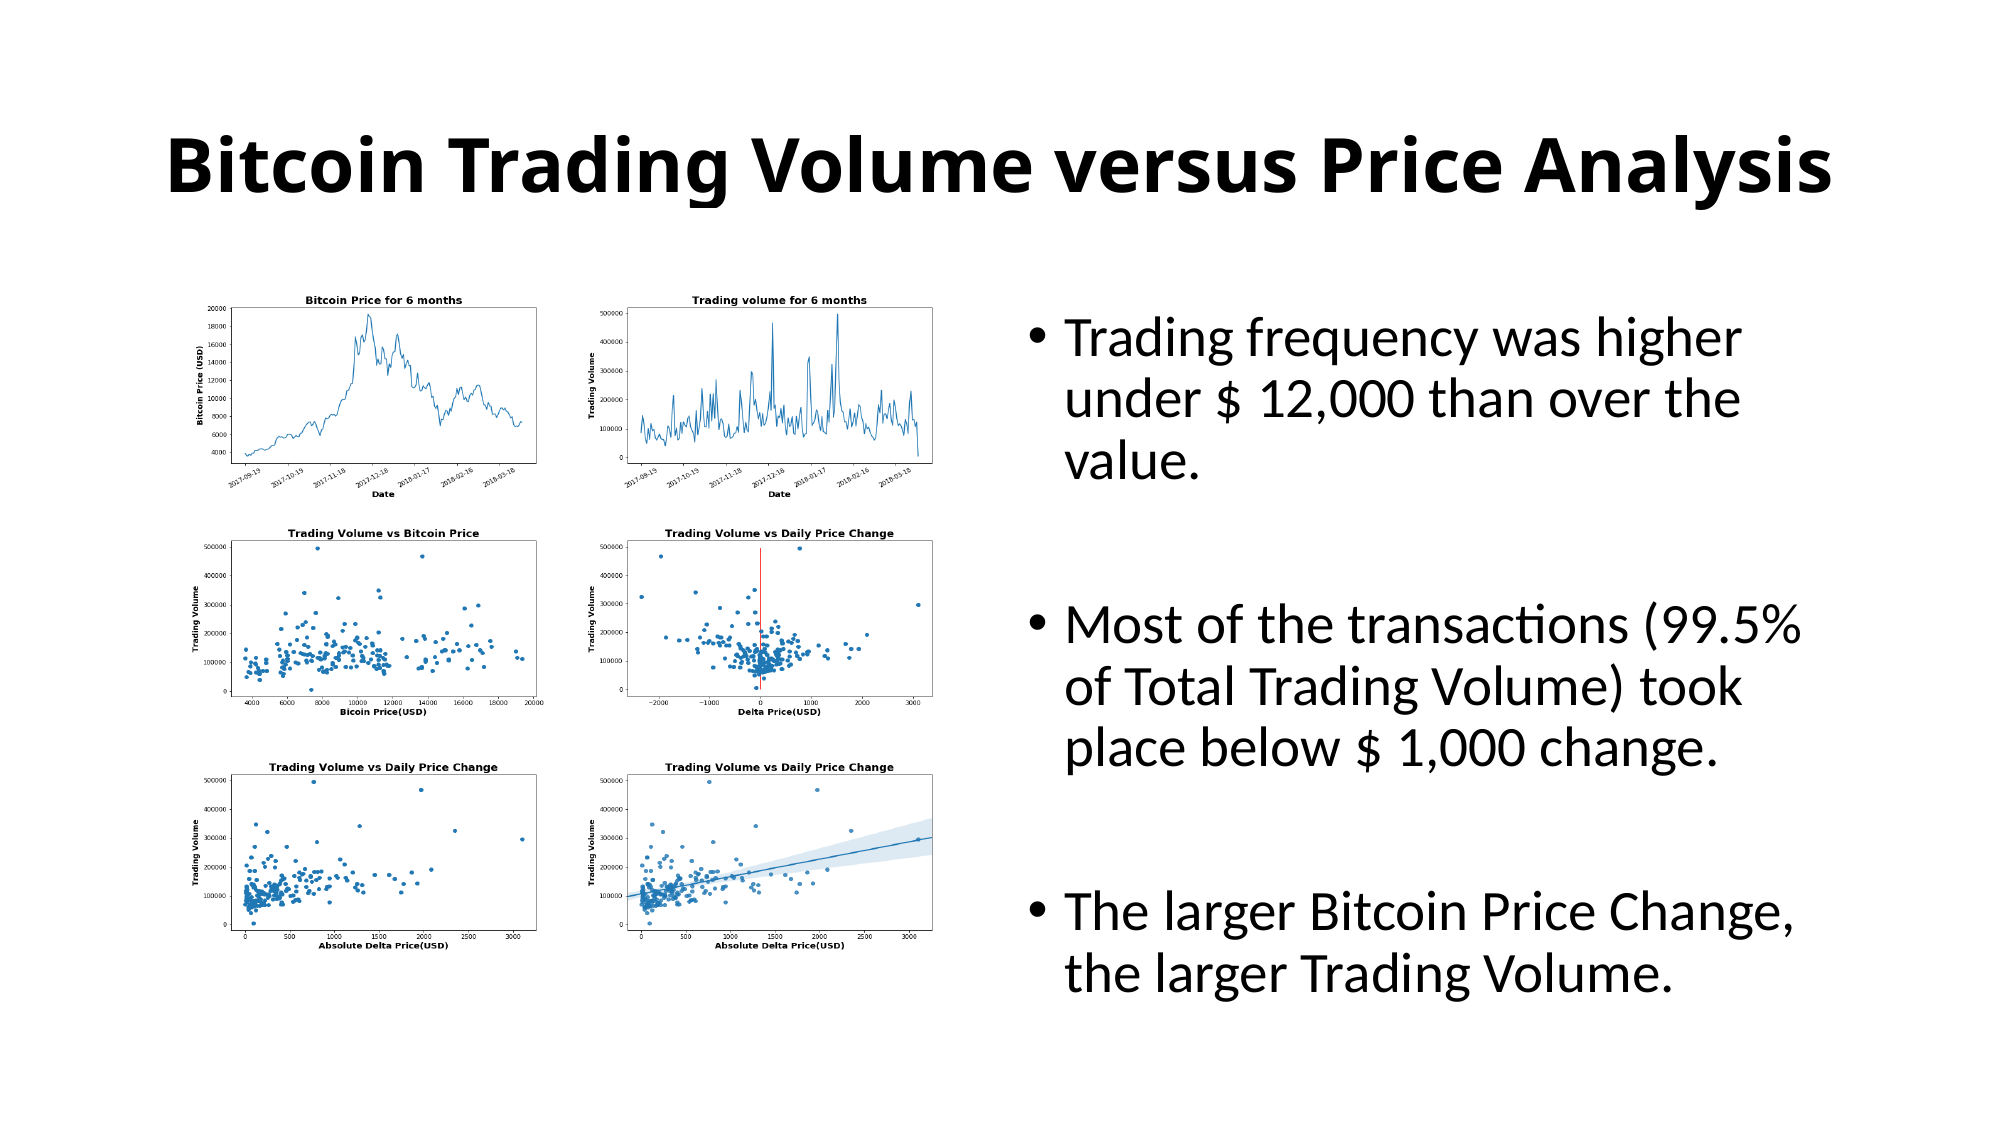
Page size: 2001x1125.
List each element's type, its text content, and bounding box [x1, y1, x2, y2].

list Trading frequency was higher under $ 12,000 than over the value. Most of the transactions (99.5% of Total Trading Volume) took place below $ 1,000 change. The larger Bitcoin Price Change, the larger Trading Volume. [1022, 299, 1863, 1014]
title Bitcoin Trading Volume versus Price Analysis [137, 59, 1863, 278]
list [118, 208, 1022, 1034]
